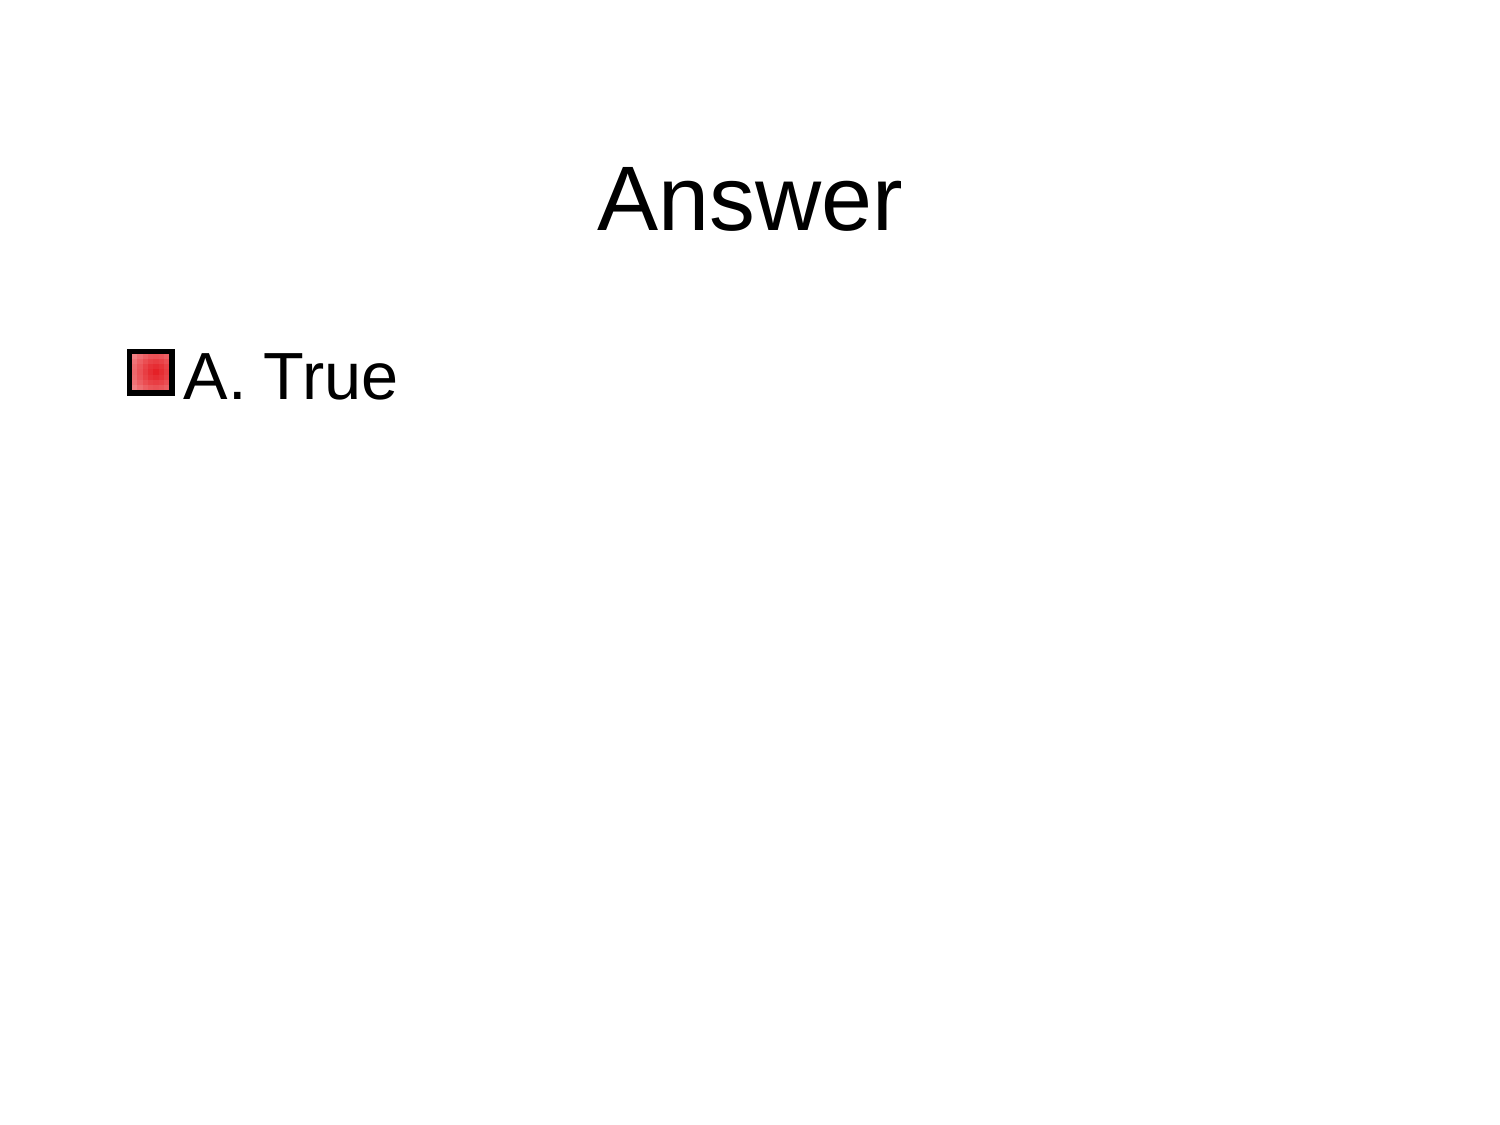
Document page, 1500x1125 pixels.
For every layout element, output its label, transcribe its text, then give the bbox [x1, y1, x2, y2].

list A. True [112, 324, 1388, 1000]
picture [127, 349, 175, 396]
title Answer [112, 99, 1388, 288]
